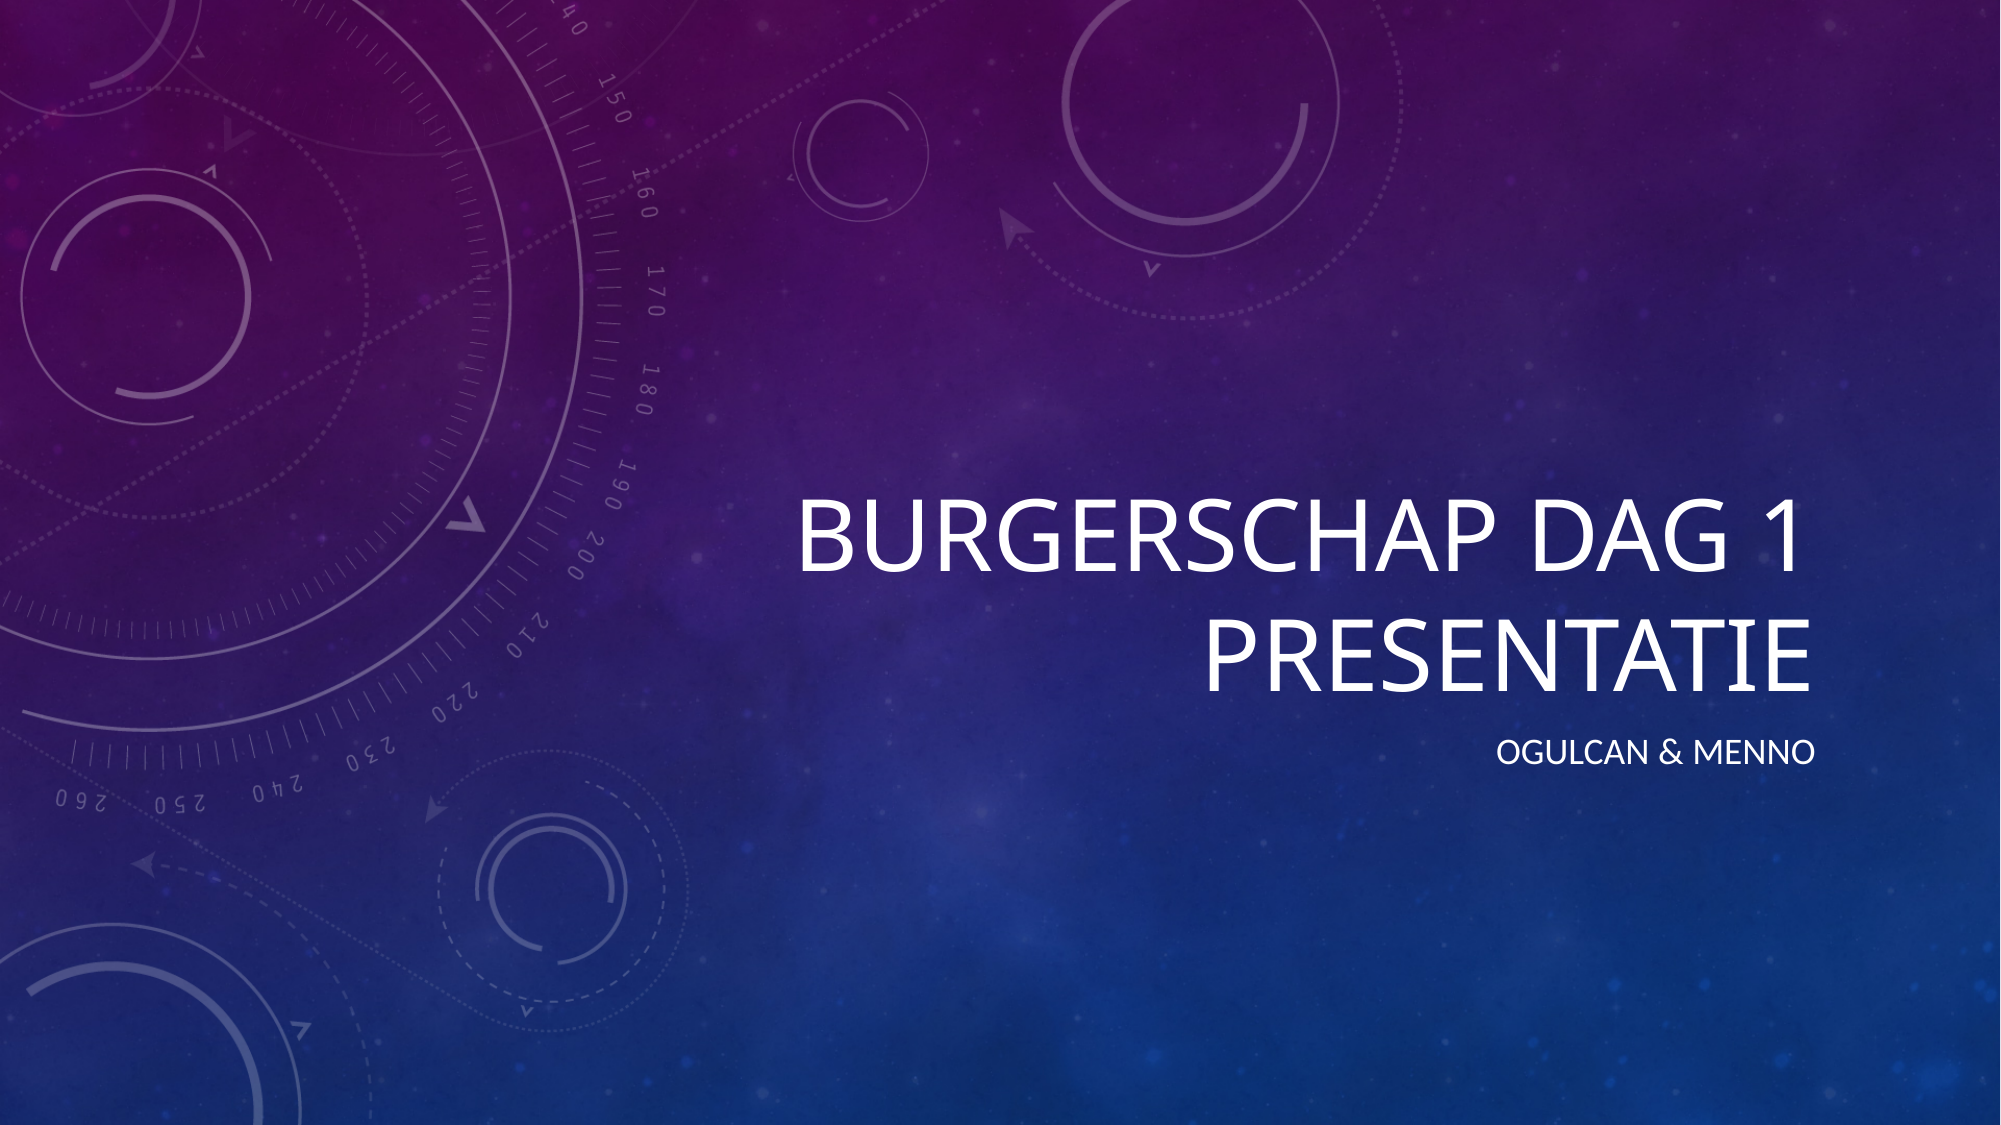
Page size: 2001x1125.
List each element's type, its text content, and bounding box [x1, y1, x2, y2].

title Burgerschap dag 1 presentatie [650, 322, 1831, 719]
subtitle Ogulcan & menNo [650, 719, 1831, 950]
picture [0, 0, 2001, 1125]
